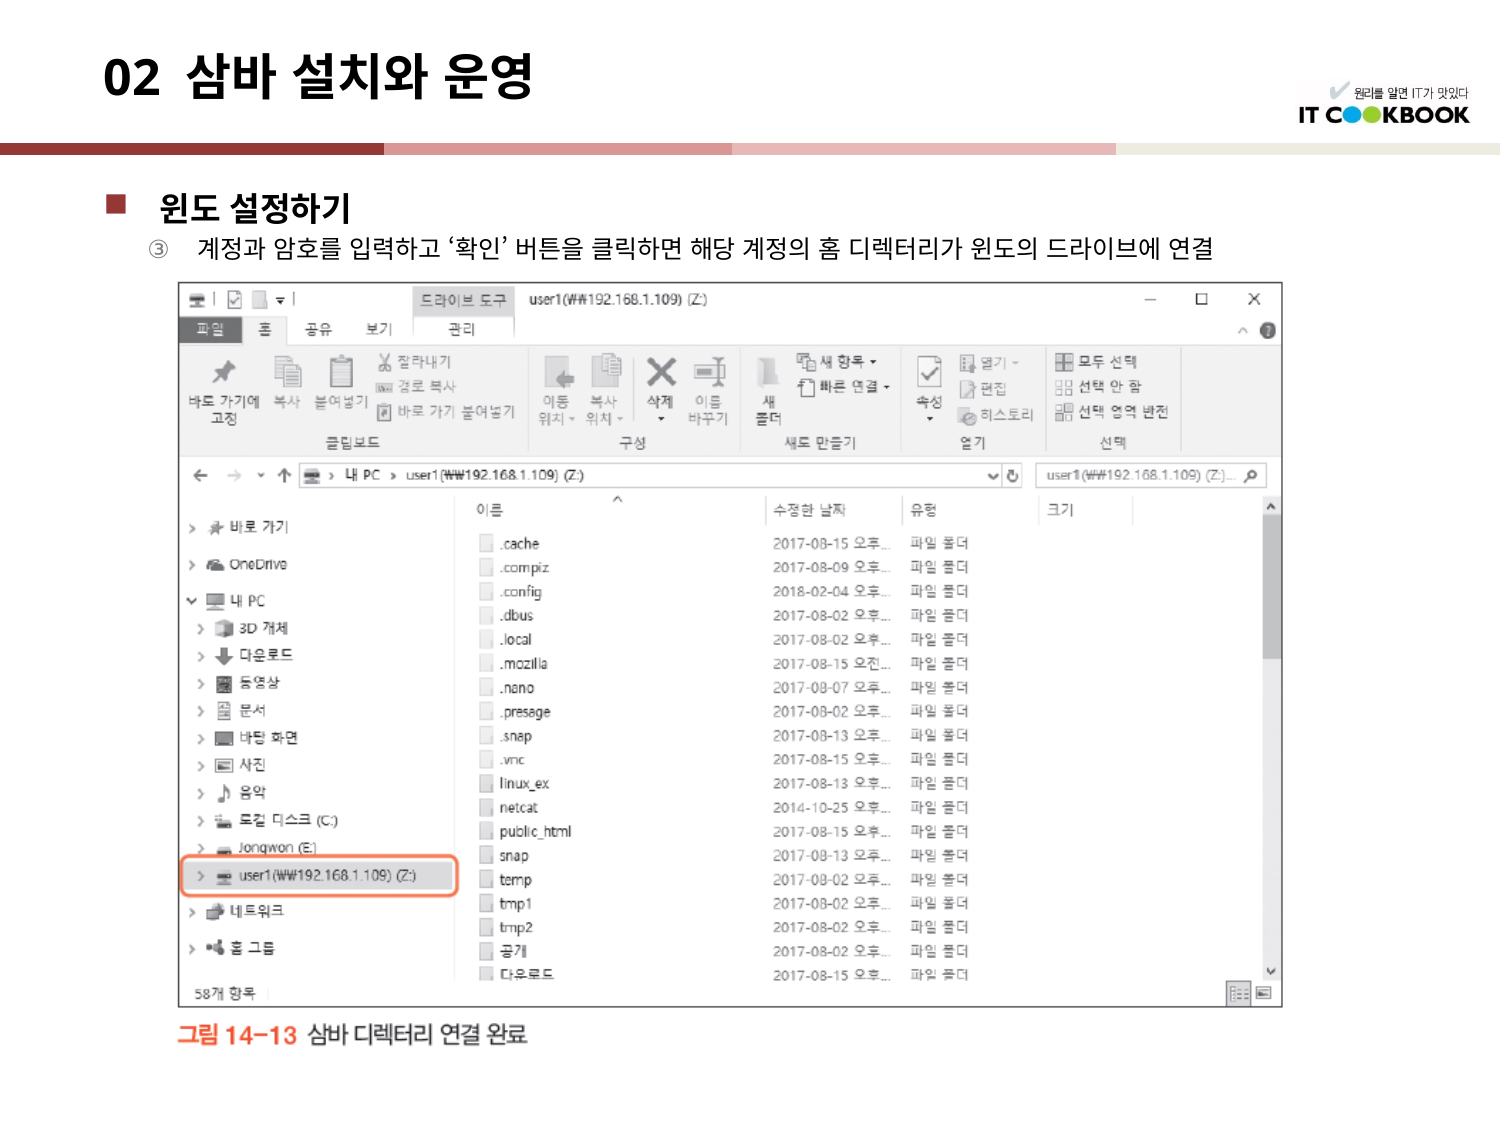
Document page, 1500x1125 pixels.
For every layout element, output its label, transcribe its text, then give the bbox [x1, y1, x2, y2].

picture [170, 275, 1290, 1059]
title 02 삼바 설치와 운영 [88, 30, 1330, 121]
list 윈도 설정하기 계정과 암호를 입력하고 ‘확인’ 버튼을 클릭하면 해당 계정의 홈 디렉터리가 윈도의 드라이브에 연결 [88, 160, 1436, 1048]
picture [1295, 78, 1473, 125]
